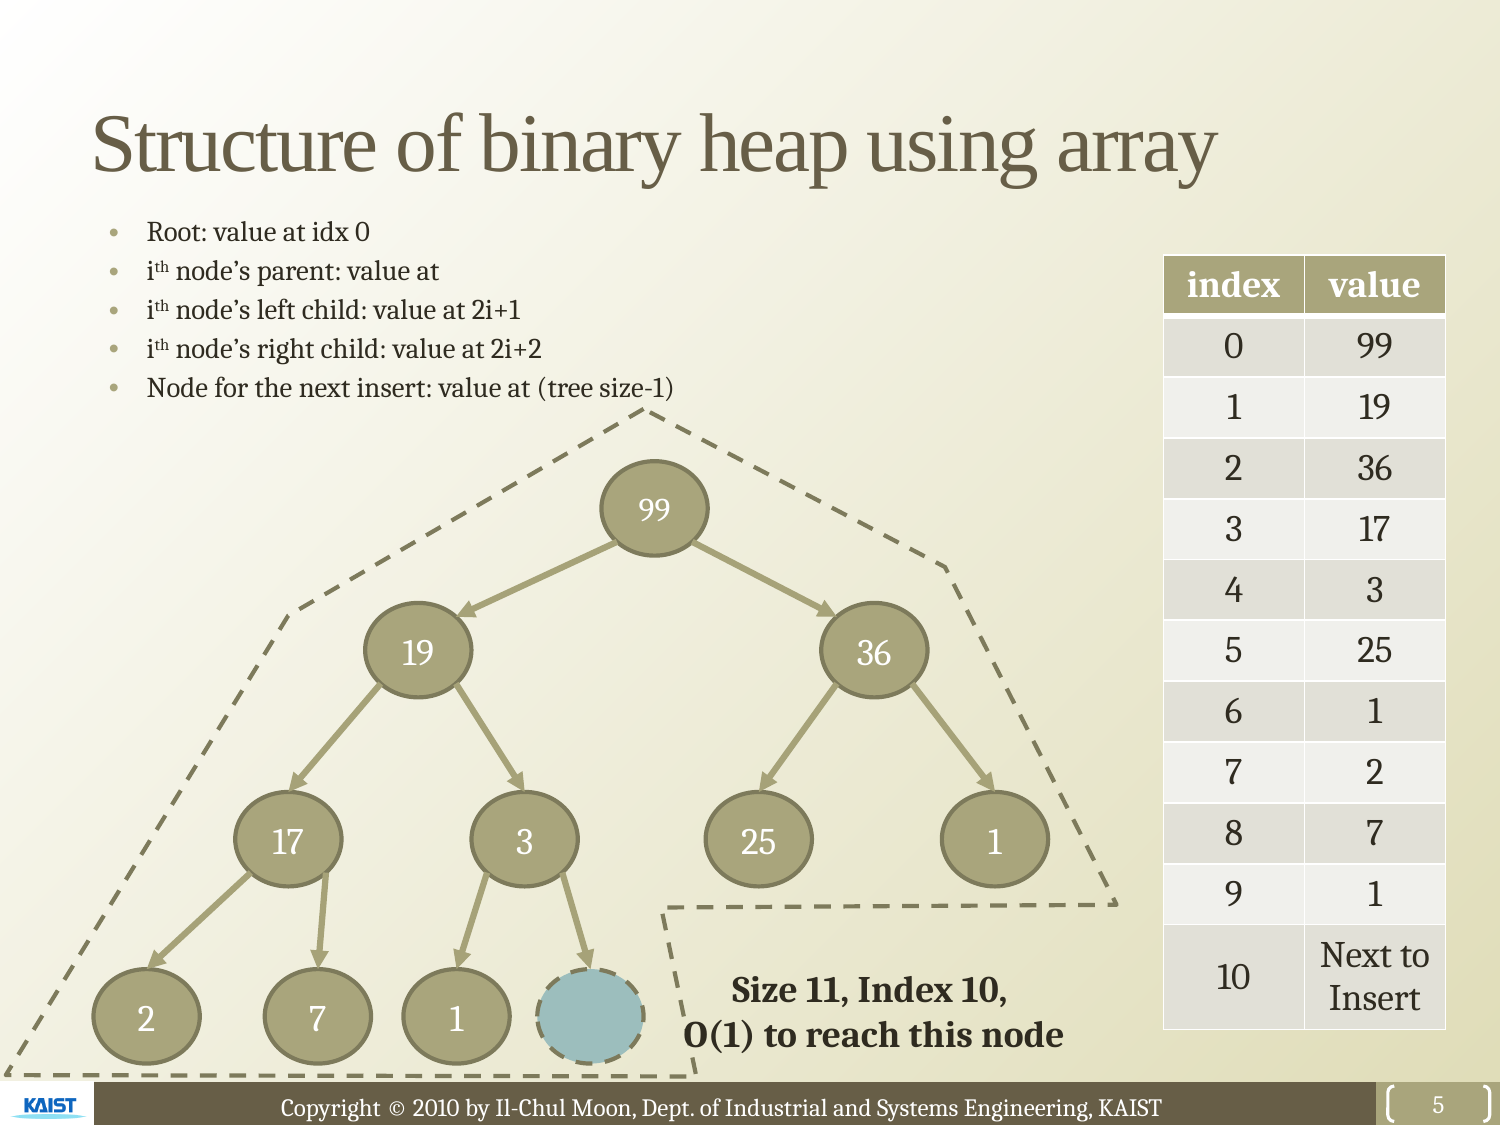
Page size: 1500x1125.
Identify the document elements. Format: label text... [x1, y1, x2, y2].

table_cell 4 [1164, 560, 1304, 619]
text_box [758, 683, 838, 793]
table_cell 9 [1164, 865, 1304, 924]
table_cell 10 [1164, 925, 1304, 1029]
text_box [287, 683, 382, 793]
table_cell 7 [1164, 743, 1304, 802]
table_cell 1 [1305, 682, 1445, 741]
table_cell 5 [1164, 621, 1304, 680]
table_cell 36 [1305, 439, 1445, 498]
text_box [456, 872, 488, 970]
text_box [561, 872, 591, 970]
text_box Size 11, Index 10, O(1) to reach this node [668, 957, 1080, 1063]
table_cell 0 [1164, 319, 1304, 376]
table_cell 2 [1305, 743, 1445, 802]
picture [0, 1081, 94, 1125]
table_cell 99 [1305, 319, 1445, 376]
table_cell 3 [1305, 560, 1445, 619]
table_cell 2 [1164, 439, 1304, 498]
table_header index [1164, 256, 1304, 313]
table_cell 1 [1164, 378, 1304, 437]
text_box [911, 683, 996, 793]
table_cell 6 [1164, 682, 1304, 741]
text_box [3, 407, 1119, 1079]
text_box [317, 872, 327, 970]
table_cell 7 [1305, 804, 1445, 863]
table_cell 1 [1305, 865, 1445, 924]
table_cell Next to Insert [1305, 925, 1445, 1029]
table_cell 8 [1164, 804, 1304, 863]
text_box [146, 872, 252, 970]
table_header value [1305, 256, 1445, 313]
table_cell 19 [1305, 378, 1445, 437]
table_cell 25 [1305, 621, 1445, 680]
slide_number 5 [1386, 1084, 1492, 1123]
table_cell 17 [1305, 500, 1445, 559]
title Structure of binary heap using array [75, 45, 1459, 232]
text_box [455, 683, 526, 793]
table_cell 3 [1164, 500, 1304, 559]
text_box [691, 541, 838, 618]
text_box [455, 541, 618, 618]
